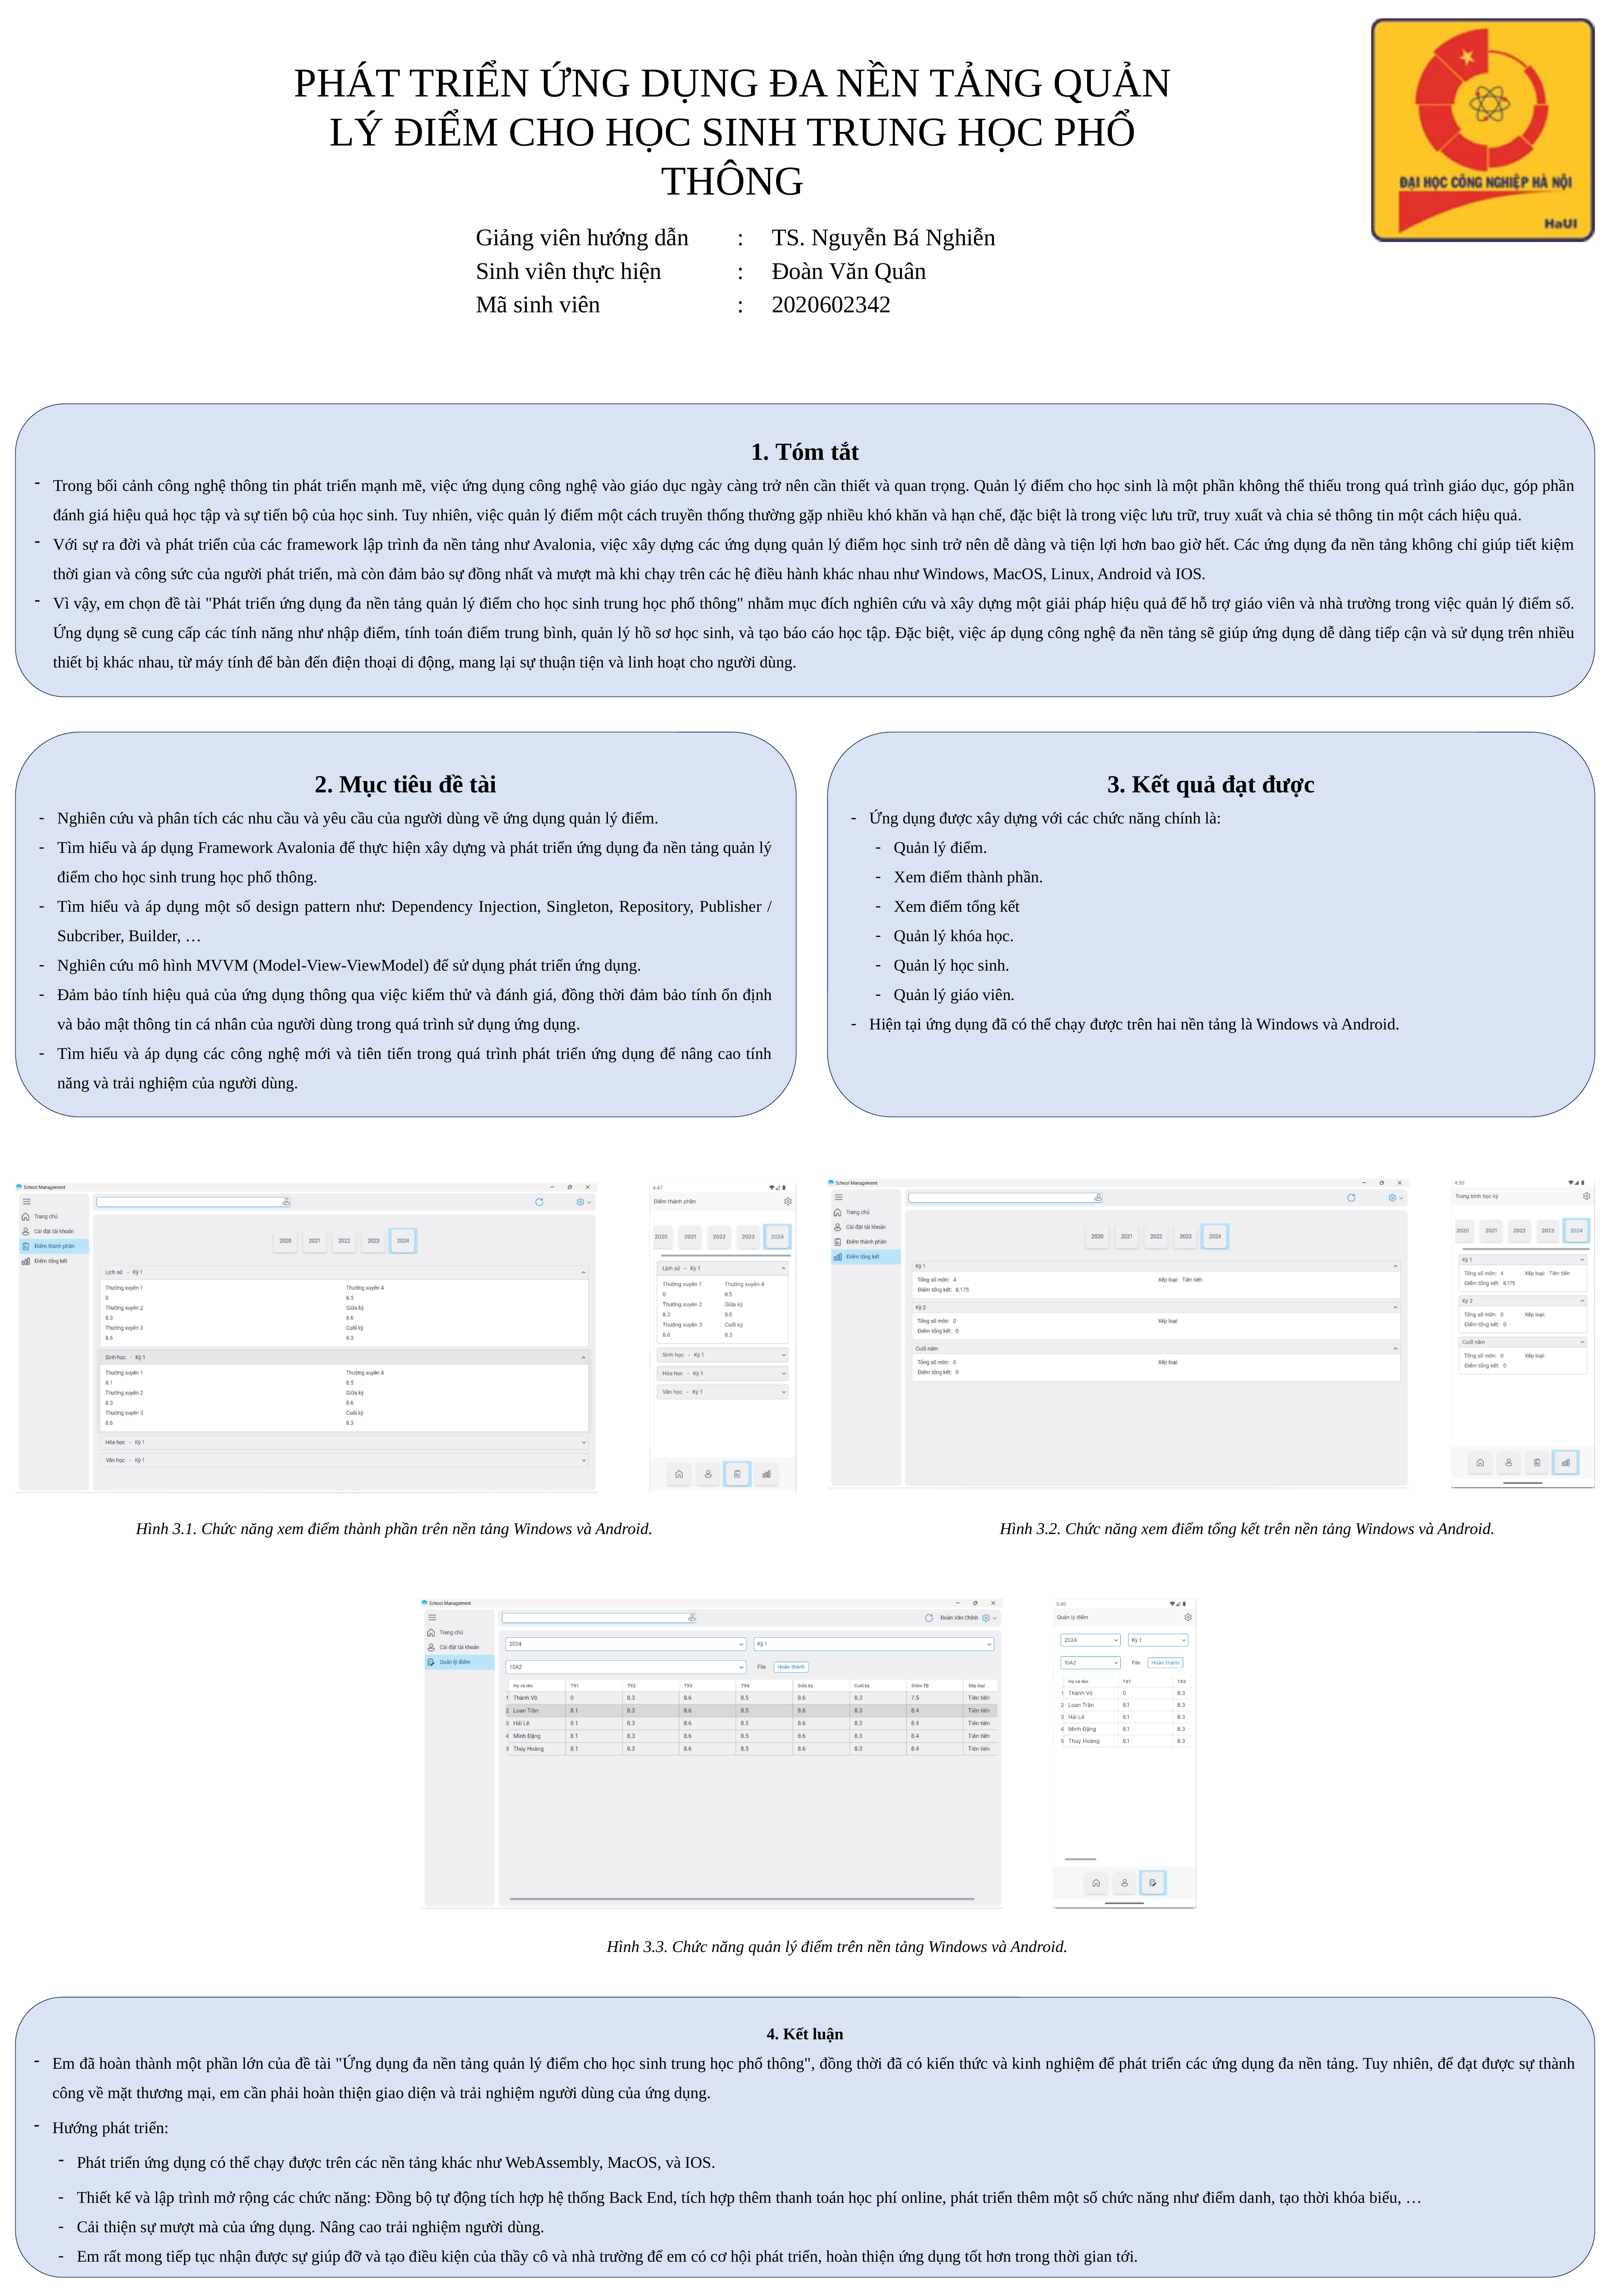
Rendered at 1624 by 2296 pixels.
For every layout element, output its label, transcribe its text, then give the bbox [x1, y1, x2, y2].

text_box Hình 3.1. Chức năng xem điểm thành phần trên nền tảng Windows và Android. [131, 1515, 658, 1540]
picture [1451, 1179, 1595, 1488]
table_header TS. Nguyễn Bá Nghiễn [767, 222, 1255, 254]
picture [15, 1183, 597, 1493]
table_cell : [733, 256, 767, 288]
table_cell 2020602342 [767, 289, 1255, 322]
picture [649, 1183, 796, 1493]
table_cell Đoàn Văn Quân [767, 256, 1255, 288]
table_cell : [733, 289, 767, 322]
text_box Hình 3.3. Chức năng quản lý điểm trên nền tảng Windows và Android. [602, 1933, 1073, 1958]
table_header : [733, 222, 767, 254]
picture [421, 1599, 1003, 1908]
table_cell Sinh viên thực hiện [471, 256, 732, 288]
table_cell Mã sinh viên [471, 289, 732, 322]
picture [1053, 1599, 1196, 1908]
picture [827, 1179, 1409, 1488]
table_header Giảng viên hướng dẫn [471, 222, 732, 254]
text_box Tóm tắt Trong bối cảnh công nghệ thông tin phát triển mạnh mẽ, việc ứng dụng công nghệ vào giáo dục ngày càng trở nên cần thiết và quan trọng. Quản lý điểm cho học sinh là một phần không thể thiếu trong quá trình giáo dục, góp phần đánh giá hiệu quả học tập và sự tiến bộ của học sinh. Tuy nhiên, việc quản lý điểm một cách truyền thống thường gặp nhiều khó khăn và hạn chế, đặc biệt là trong việc lưu trữ, truy xuất và chia sẻ thông tin một cách hiệu quả. Với sự ra đời và phát triển của các framework lập trình đa nền tảng như Avalonia, việc xây dựng các ứng dụng quản lý điểm học sinh trở nên dễ dàng và tiện lợi hơn bao giờ hết. Các ứng dụng đa nền tảng không chỉ giúp tiết kiệm thời gian và công sức của người phát triển, mà còn đảm bảo sự đồng nhất và mượt mà khi chạy trên các hệ điều hành khác nhau như Windows, MacOS, Linux, Android và IOS. Vì vậy, em chọn đề tài "Phát triển ứng dụng đa nền tảng quản lý điểm cho học sinh trung học phổ thông" nhằm mục đích nghiên cứu và xây dựng một giải pháp hiệu quả để hỗ trợ giáo viên và nhà trường trong việc quản lý điểm số. Ứng dụng sẽ cung cấp các tính năng như nhập điểm, tính toán điểm trung bình, quản lý hồ sơ học sinh, và tạo báo cáo học tập. Đặc biệt, việc áp dụng công nghệ đa nền tảng sẽ giúp ứng dụng dễ dàng tiếp cận và sử dụng trên nhiều thiết bị khác nhau, từ máy tính để bàn đến điện thoại di động, mang lại sự thuận tiện và linh hoạt cho người dùng. [15, 403, 1595, 697]
text_box 3. Kết quả đạt được Ứng dụng được xây dựng với các chức năng chính là: Quản lý điểm. Xem điểm thành phần. Xem điểm tổng kết Quản lý khóa học. Quản lý học sinh. Quản lý giáo viên. Hiện tại ứng dụng đã có thể chạy được trên hai nền tảng là Windows và Android. [827, 732, 1595, 1117]
text_box 2. Mục tiêu đề tài Nghiên cứu và phân tích các nhu cầu và yêu cầu của người dùng về ứng dụng quản lý điểm. Tìm hiểu và áp dụng Framework Avalonia để thực hiện xây dựng và phát triển ứng dụng đa nền tảng quản lý điểm cho học sinh trung học phổ thông. Tìm hiểu và áp dụng một số design pattern như: Dependency Injection, Singleton, Repository, Publisher / Subcriber, Builder, … Nghiên cứu mô hình MVVM (Model-View-ViewModel) để sử dụng phát triển ứng dụng. Đảm bảo tính hiệu quả của ứng dụng thông qua việc kiểm thử và đánh giá, đồng thời đảm bảo tính ổn định và bảo mật thông tin cá nhân của người dùng trong quá trình sử dụng ứng dụng. Tìm hiểu và áp dụng các công nghệ mới và tiên tiến trong quá trình phát triển ứng dụng để nâng cao tính năng và trải nghiệm của người dùng. [15, 732, 797, 1117]
text_box Hình 3.2. Chức năng xem điểm tổng kết trên nền tảng Windows và Android. [995, 1515, 1500, 1540]
text_box 4. Kết luận Em đã hoàn thành một phần lớn của đề tài "Ứng dụng đa nền tảng quản lý điểm cho học sinh trung học phổ thông", đồng thời đã có kiến thức và kinh nghiệm để phát triển các ứng dụng đa nền tảng. Tuy nhiên, để đạt được sự thành công về mặt thương mại, em cần phải hoàn thiện giao diện và trải nghiệm người dùng của ứng dụng. Hướng phát triển: Phát triển ứng dụng có thể chạy được trên các nền tảng khác như WebAssembly, MacOS, và IOS. Thiết kế và lập trình mở rộng các chức năng: Đồng bộ tự động tích hợp hệ thống Back End, tích hợp thêm thanh toán học phí online, phát triển thêm một số chức năng như điểm danh, tạo thời khóa biểu, … Cải thiện sự mượt mà của ứng dụng. Nâng cao trải nghiệm người dùng. Em rất mong tiếp tục nhận được sự giúp đỡ và tạo điều kiện của thầy cô và nhà trường để em có cơ hội phát triển, hoàn thiện ứng dụng tốt hơn trong thời gian tới. [15, 1997, 1595, 2278]
picture [1371, 18, 1595, 242]
text_box PHÁT TRIỂN ỨNG DỤNG ĐA NỀN TẢNG QUẢN LÝ ĐIỂM CHO HỌC SINH TRUNG HỌC PHỔ THÔNG [279, 53, 1186, 206]
